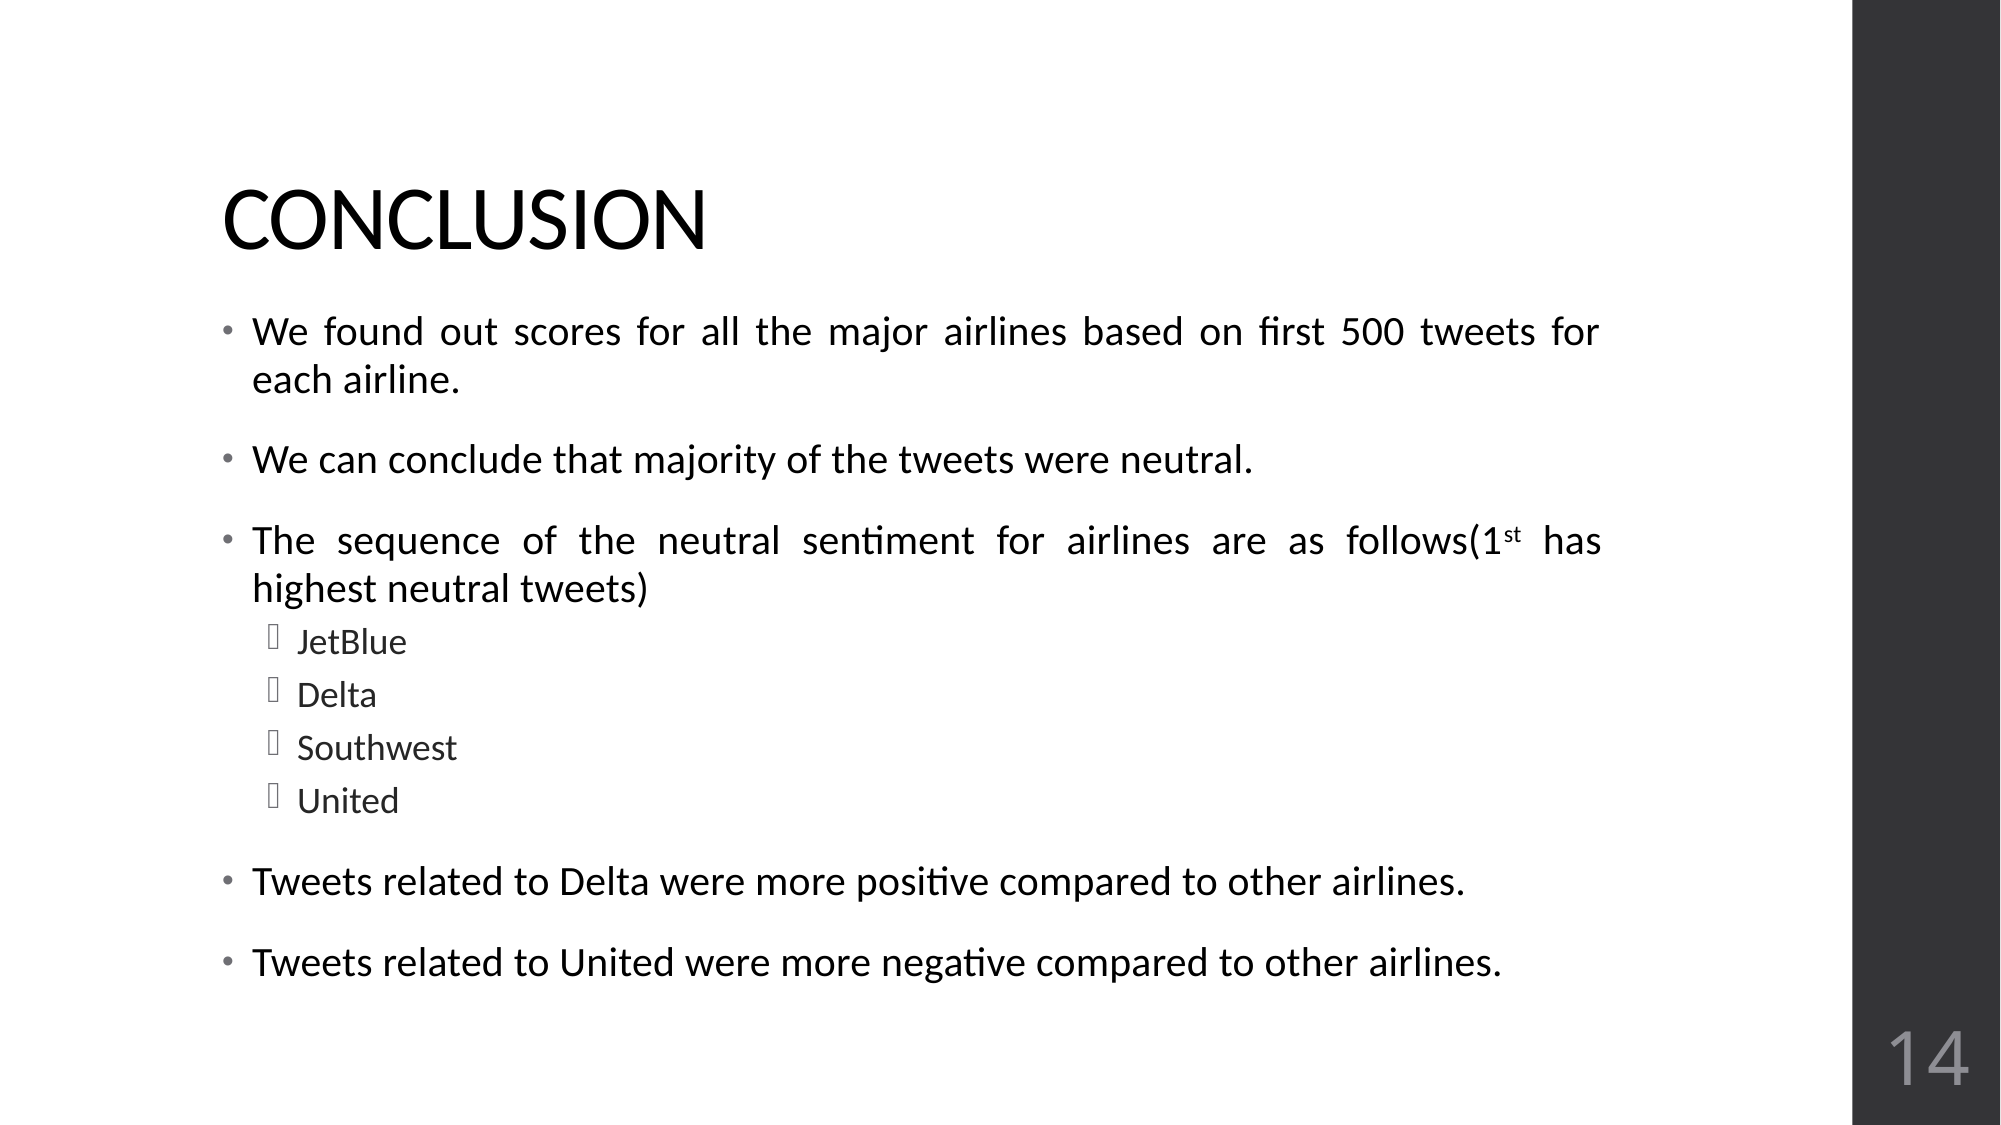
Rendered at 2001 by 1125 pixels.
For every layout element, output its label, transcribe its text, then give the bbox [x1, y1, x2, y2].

title CONCLUSION [206, 60, 1797, 278]
slide_number 14 [1852, 1012, 2000, 1110]
list We found out scores for all the major airlines based on first 500 tweets for each airline. We can conclude that majority of the tweets were neutral. The sequence of the neutral sentiment for airlines are as follows(1st has highest neutral tweets) JetBlue Delta Southwest United Tweets related to Delta were more positive compared to other airlines. Tweets related to United were more negative compared to other airlines. [206, 299, 1617, 1014]
